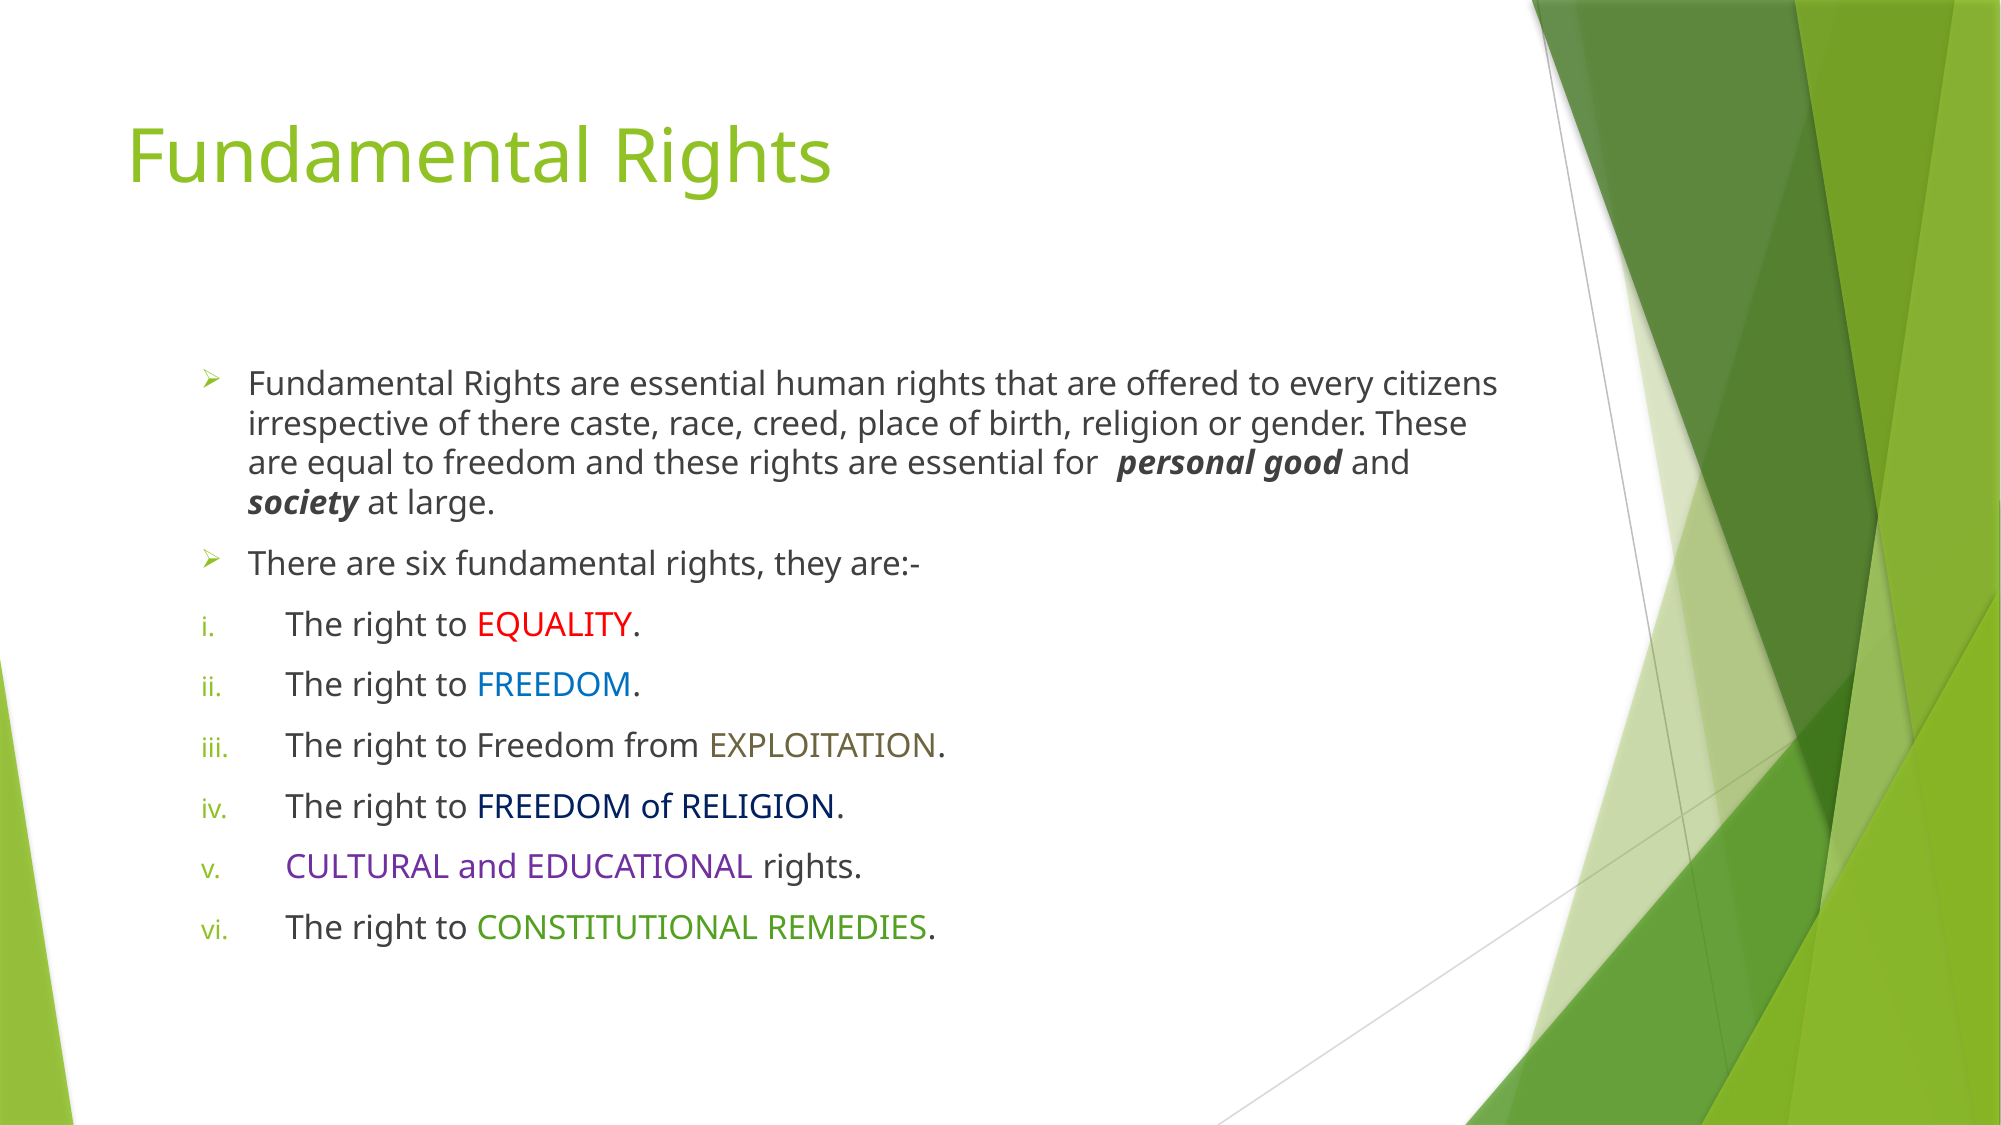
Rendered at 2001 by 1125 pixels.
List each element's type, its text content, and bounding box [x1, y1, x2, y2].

list Fundamental Rights are essential human rights that are offered to every citizens irrespective of there caste, race, creed, place of birth, religion or gender. These are equal to freedom and these rights are essential for personal good and society at large. There are six fundamental rights, they are:- The right to EQUALITY. The right to FREEDOM. The right to Freedom from EXPLOITATION. The right to FREEDOM of RELIGION. CULTURAL and EDUCATIONAL rights. The right to CONSTITUTIONAL REMEDIES. [111, 354, 1522, 992]
title Fundamental Rights [111, 99, 1522, 317]
